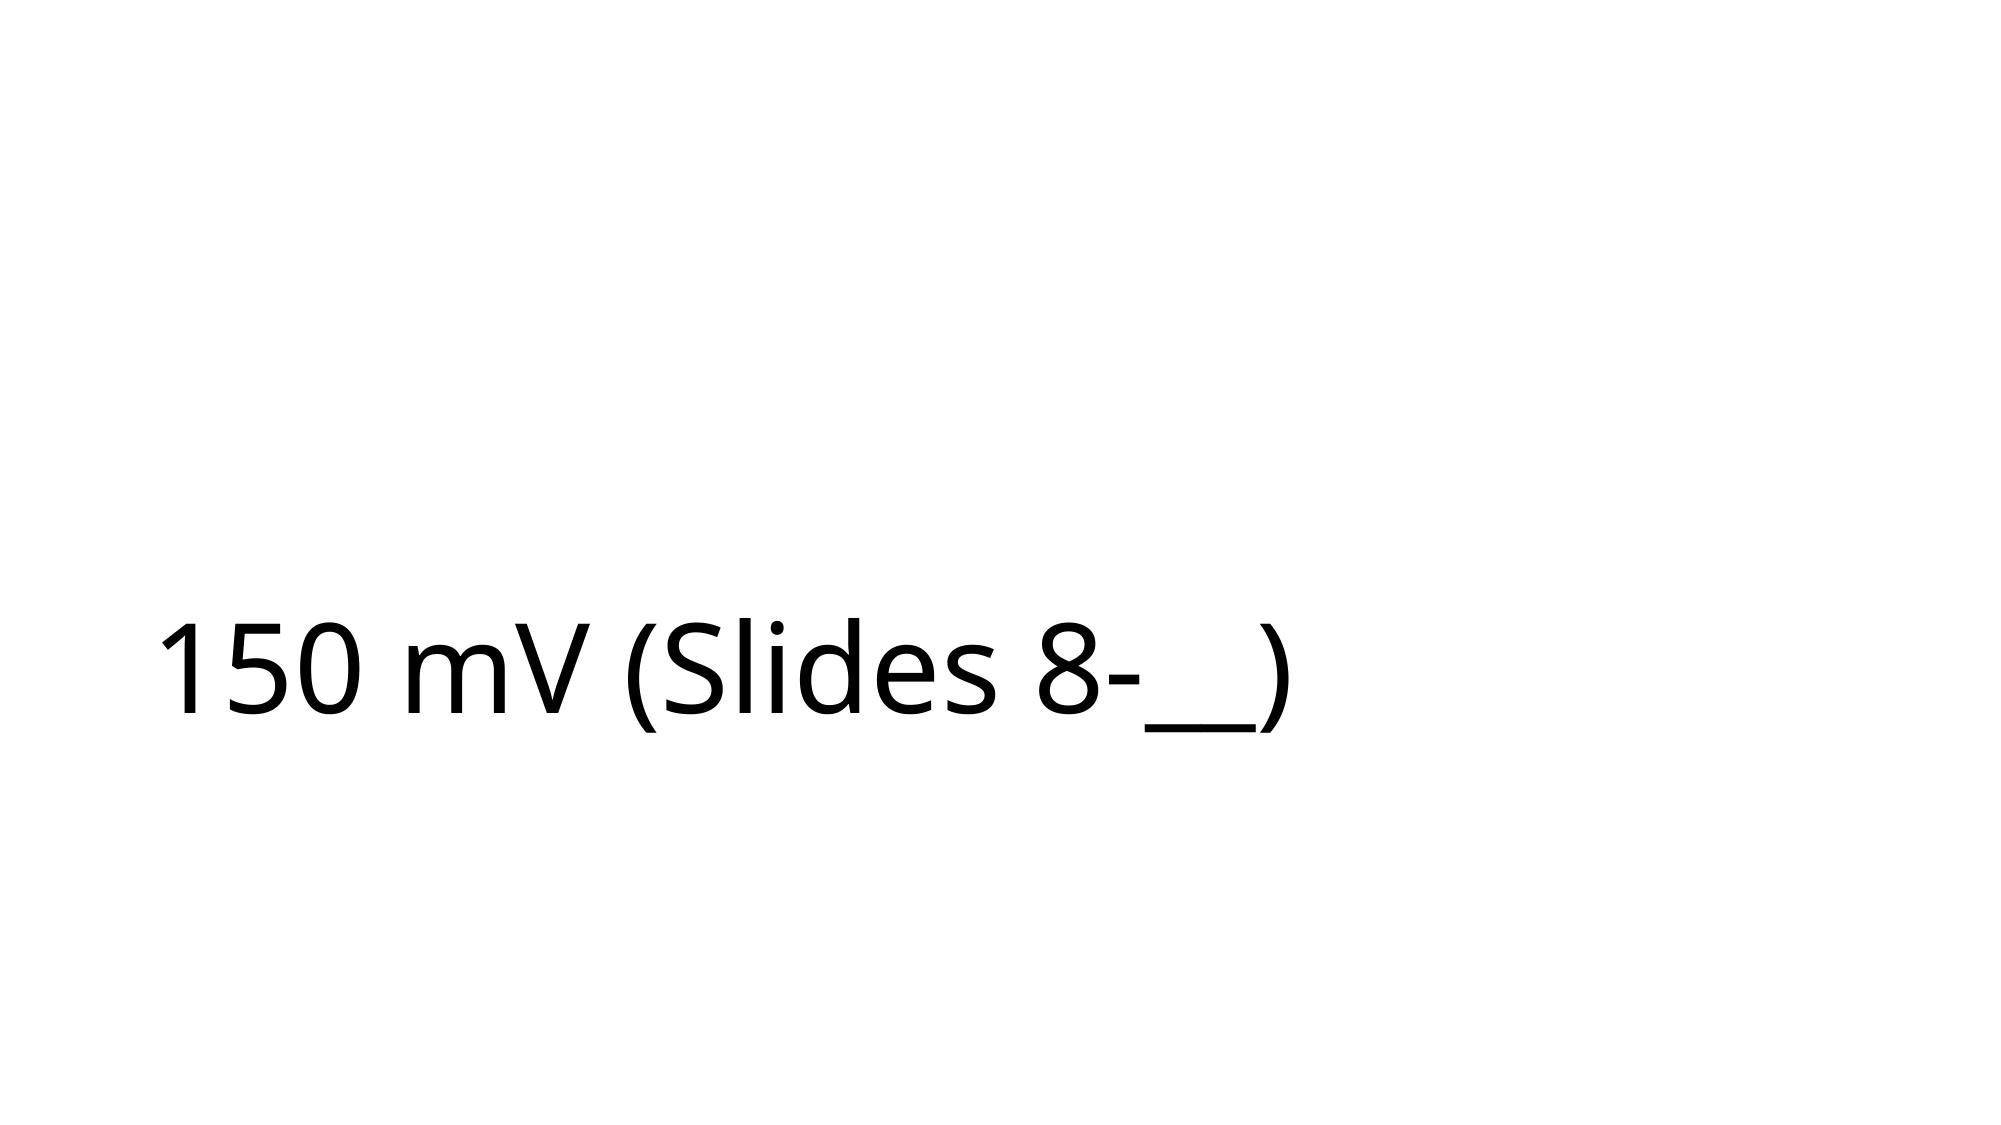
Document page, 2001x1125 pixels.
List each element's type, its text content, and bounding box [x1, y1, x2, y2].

title 150 mV (Slides 8-__) [136, 280, 1862, 749]
